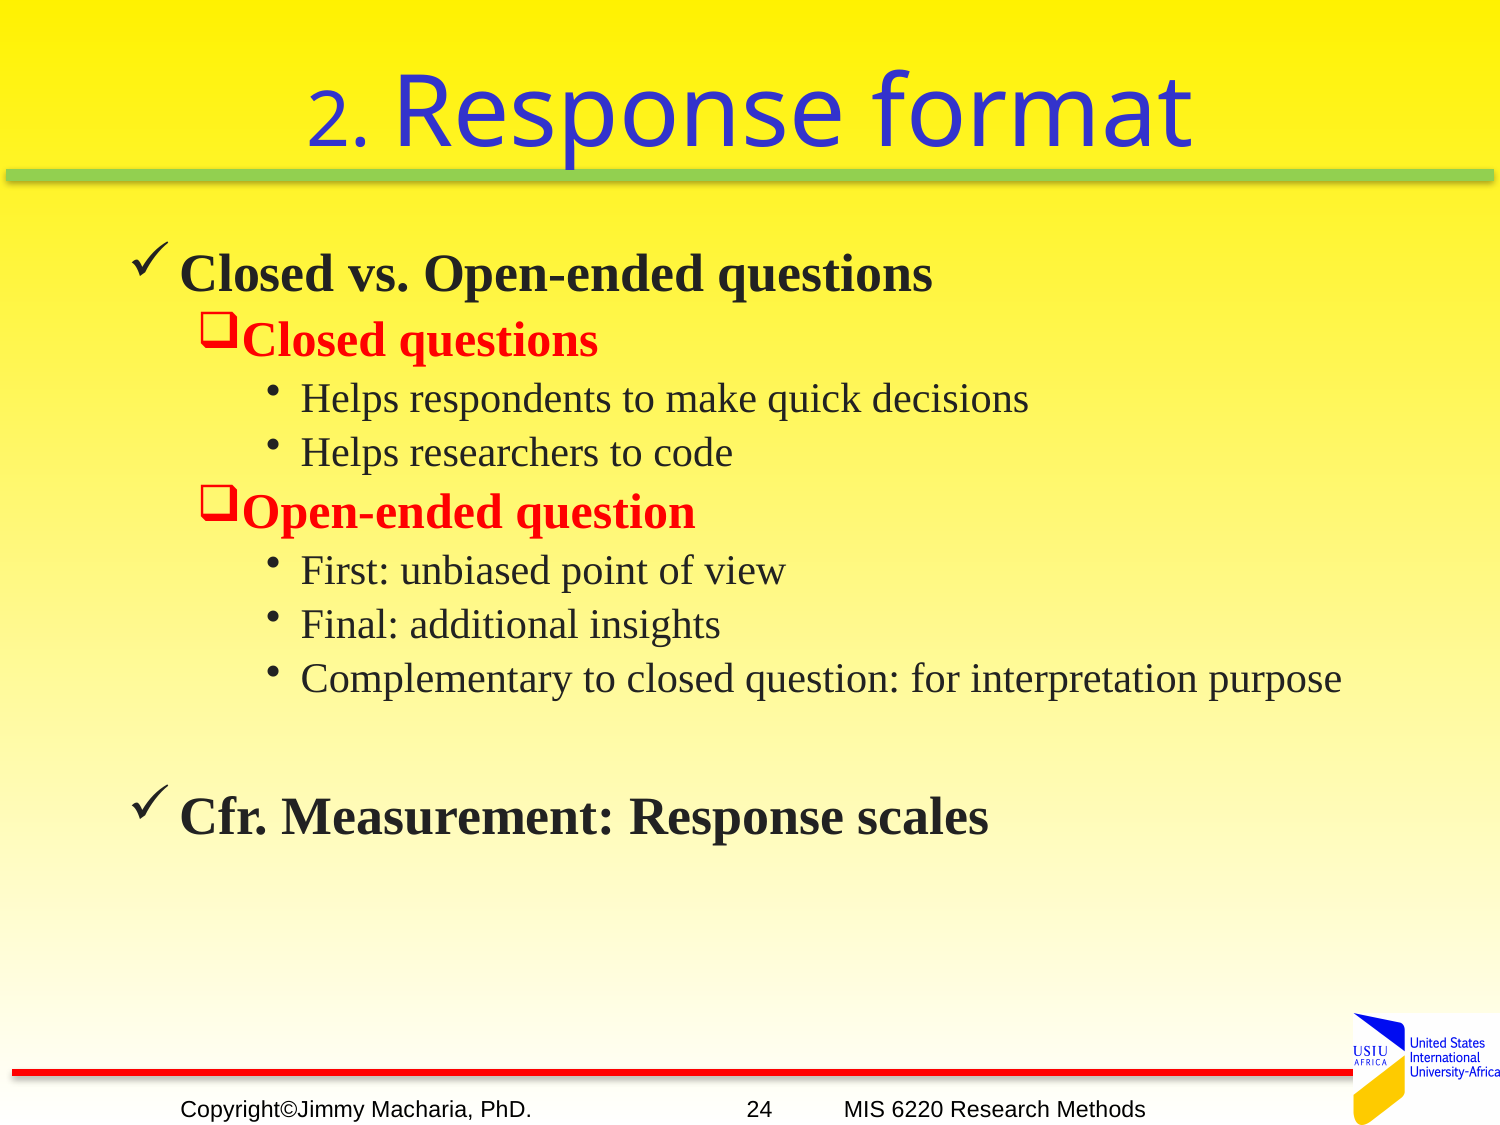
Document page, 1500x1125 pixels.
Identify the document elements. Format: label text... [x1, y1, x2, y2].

picture [1353, 1013, 1500, 1125]
title 2. Response format [112, 24, 1388, 188]
list Closed vs. Open-ended questions Closed questions Helps respondents to make quick decisions Helps researchers to code Open-ended question First: unbiased point of view Final: additional insights Complementary to closed question: for interpretation purpose Cfr. Measurement: Response scales [112, 237, 1388, 1063]
